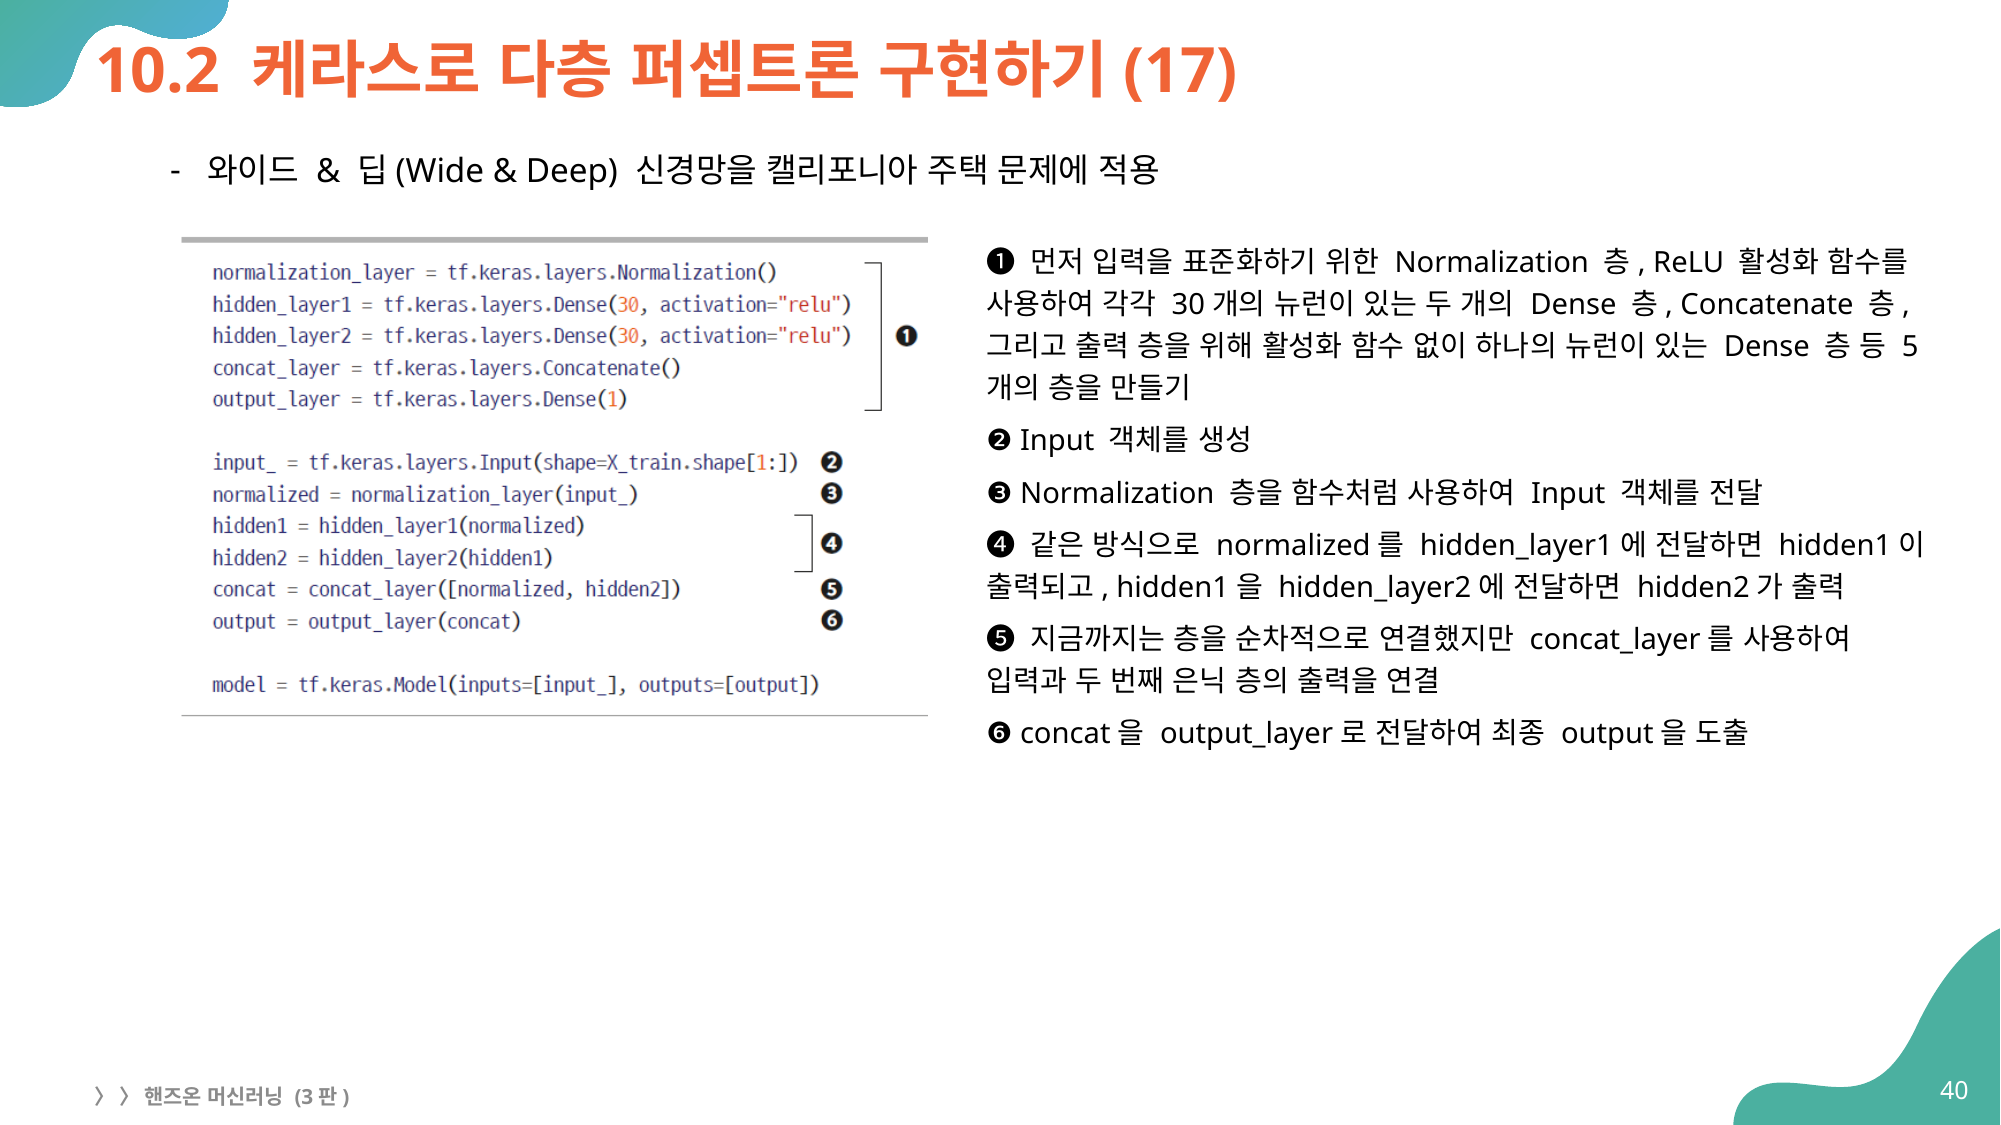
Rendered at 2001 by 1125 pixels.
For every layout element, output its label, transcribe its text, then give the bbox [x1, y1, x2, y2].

list 와이드 & 딥(Wide & Deep) 신경망을 캘리포니아 주택 문제에 적용 [79, 133, 1892, 1035]
text_box ❶ 먼저 입력을 표준화하기 위한 Normalization 층, ReLU 활성화 함수를 사용하여 각각 30개의 뉴런이 있는 두 개의 Dense 층, Concatenate 층, 그리고 출력 층을 위해 활성화 함수 없이 하나의 뉴런이 있는 Dense 층 등 5개의 층을 만들기 ❷ Input 객체를 생성 ❸ Normalization 층을 함수처럼 사용하여 Input 객체를 전달 ❹ 같은 방식으로 normalized를 hidden_layer1에 전달하면 hidden1이 출력되고, hidden1을 hidden_layer2에 전달하면 hidden2가 출력 ❺ 지금까지는 층을 순차적으로 연결했지만 concat_layer를 사용하여 입력과 두 번째 은닉 층의 출력을 연결 ❻ concat을 output_layer로 전달하여 최종 output을 도출 [971, 229, 1974, 758]
footer 〉 〉 핸즈온 머신러닝 (3판) [79, 1078, 755, 1114]
picture [177, 229, 928, 722]
slide_number 40 [1917, 1061, 1984, 1122]
title 10.2 케라스로 다층 퍼셉트론 구현하기(17) [79, 17, 1931, 128]
